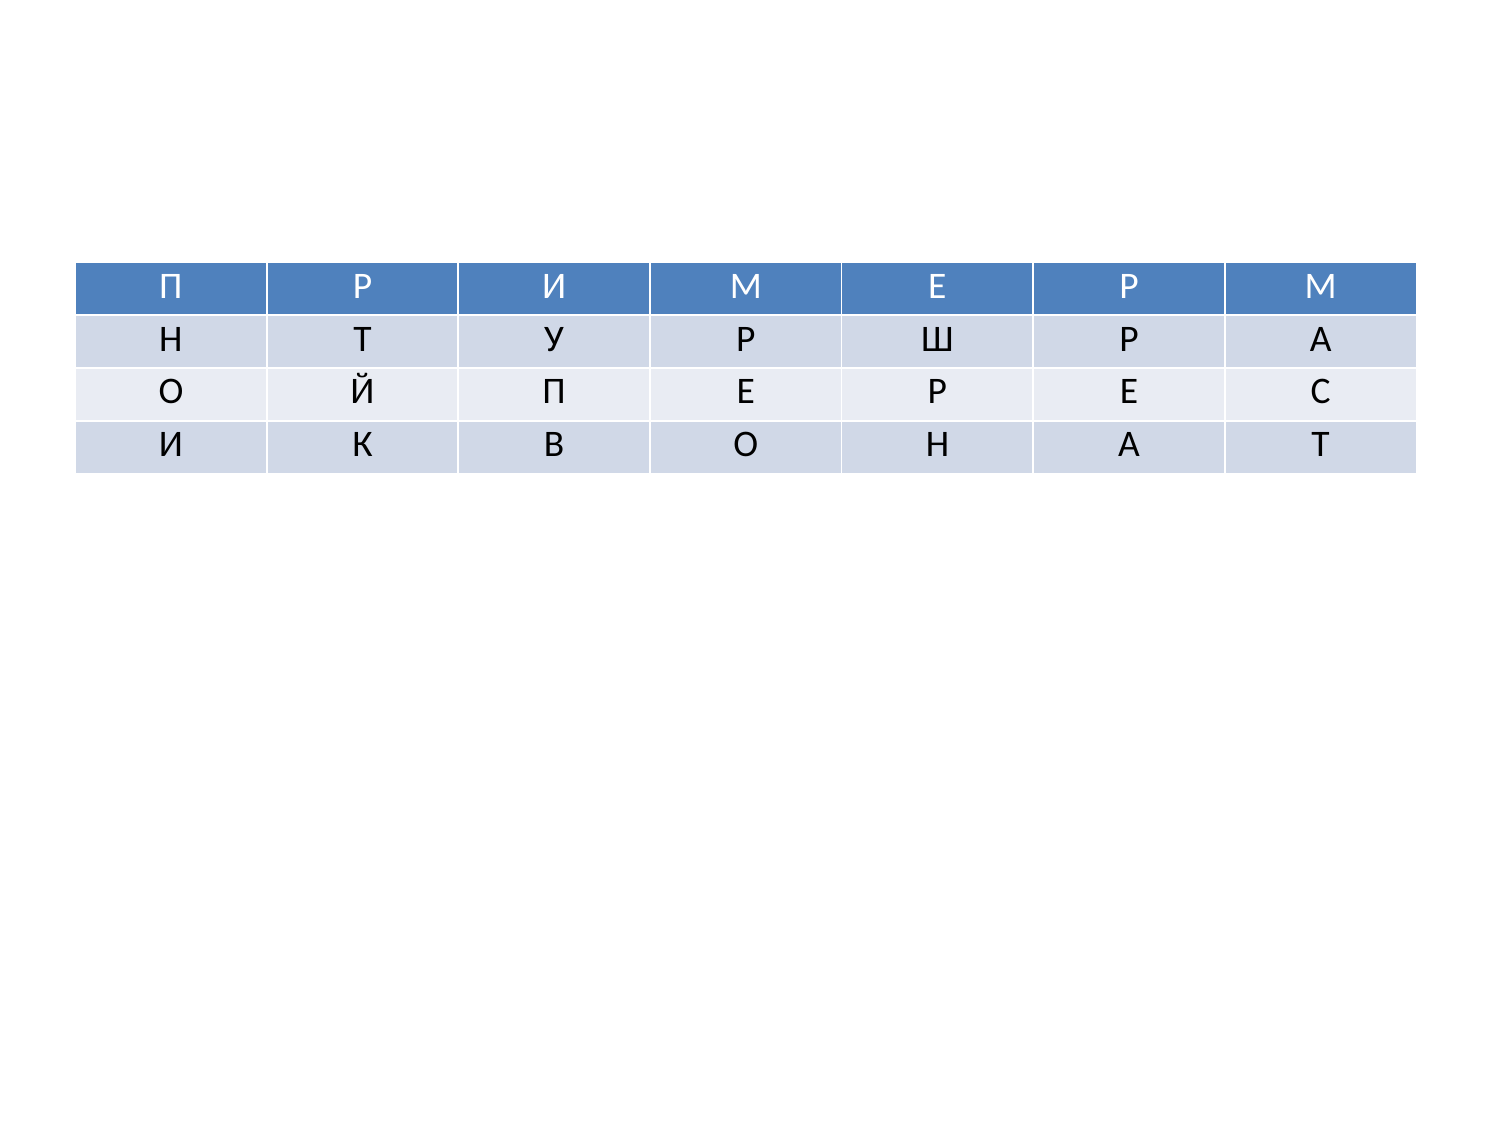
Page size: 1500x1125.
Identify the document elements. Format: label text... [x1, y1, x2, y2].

table_cell Ш [842, 316, 1032, 367]
table_cell Т [1226, 422, 1416, 473]
table_header Р [268, 263, 457, 314]
table_header Е [842, 263, 1032, 314]
table_cell Р [842, 369, 1032, 420]
table_header И [459, 263, 649, 314]
table_header П [76, 263, 266, 314]
table_cell И [76, 422, 266, 473]
table_cell С [1226, 369, 1416, 420]
table_header М [1226, 263, 1416, 314]
table_cell Е [1034, 369, 1224, 420]
table_cell Й [268, 369, 457, 420]
table_cell Н [76, 316, 266, 367]
table_header М [651, 263, 841, 314]
table_cell Р [651, 316, 841, 367]
table_cell Р [1034, 316, 1224, 367]
table_cell У [459, 316, 649, 367]
table_cell К [268, 422, 457, 473]
table_cell О [651, 422, 841, 473]
table_cell А [1034, 422, 1224, 473]
table_cell Е [651, 369, 841, 420]
table_cell В [459, 422, 649, 473]
table_header Р [1034, 263, 1224, 314]
table_cell Т [268, 316, 457, 367]
table_cell О [76, 369, 266, 420]
table_cell А [1226, 316, 1416, 367]
table_cell Н [842, 422, 1032, 473]
table_cell П [459, 369, 649, 420]
